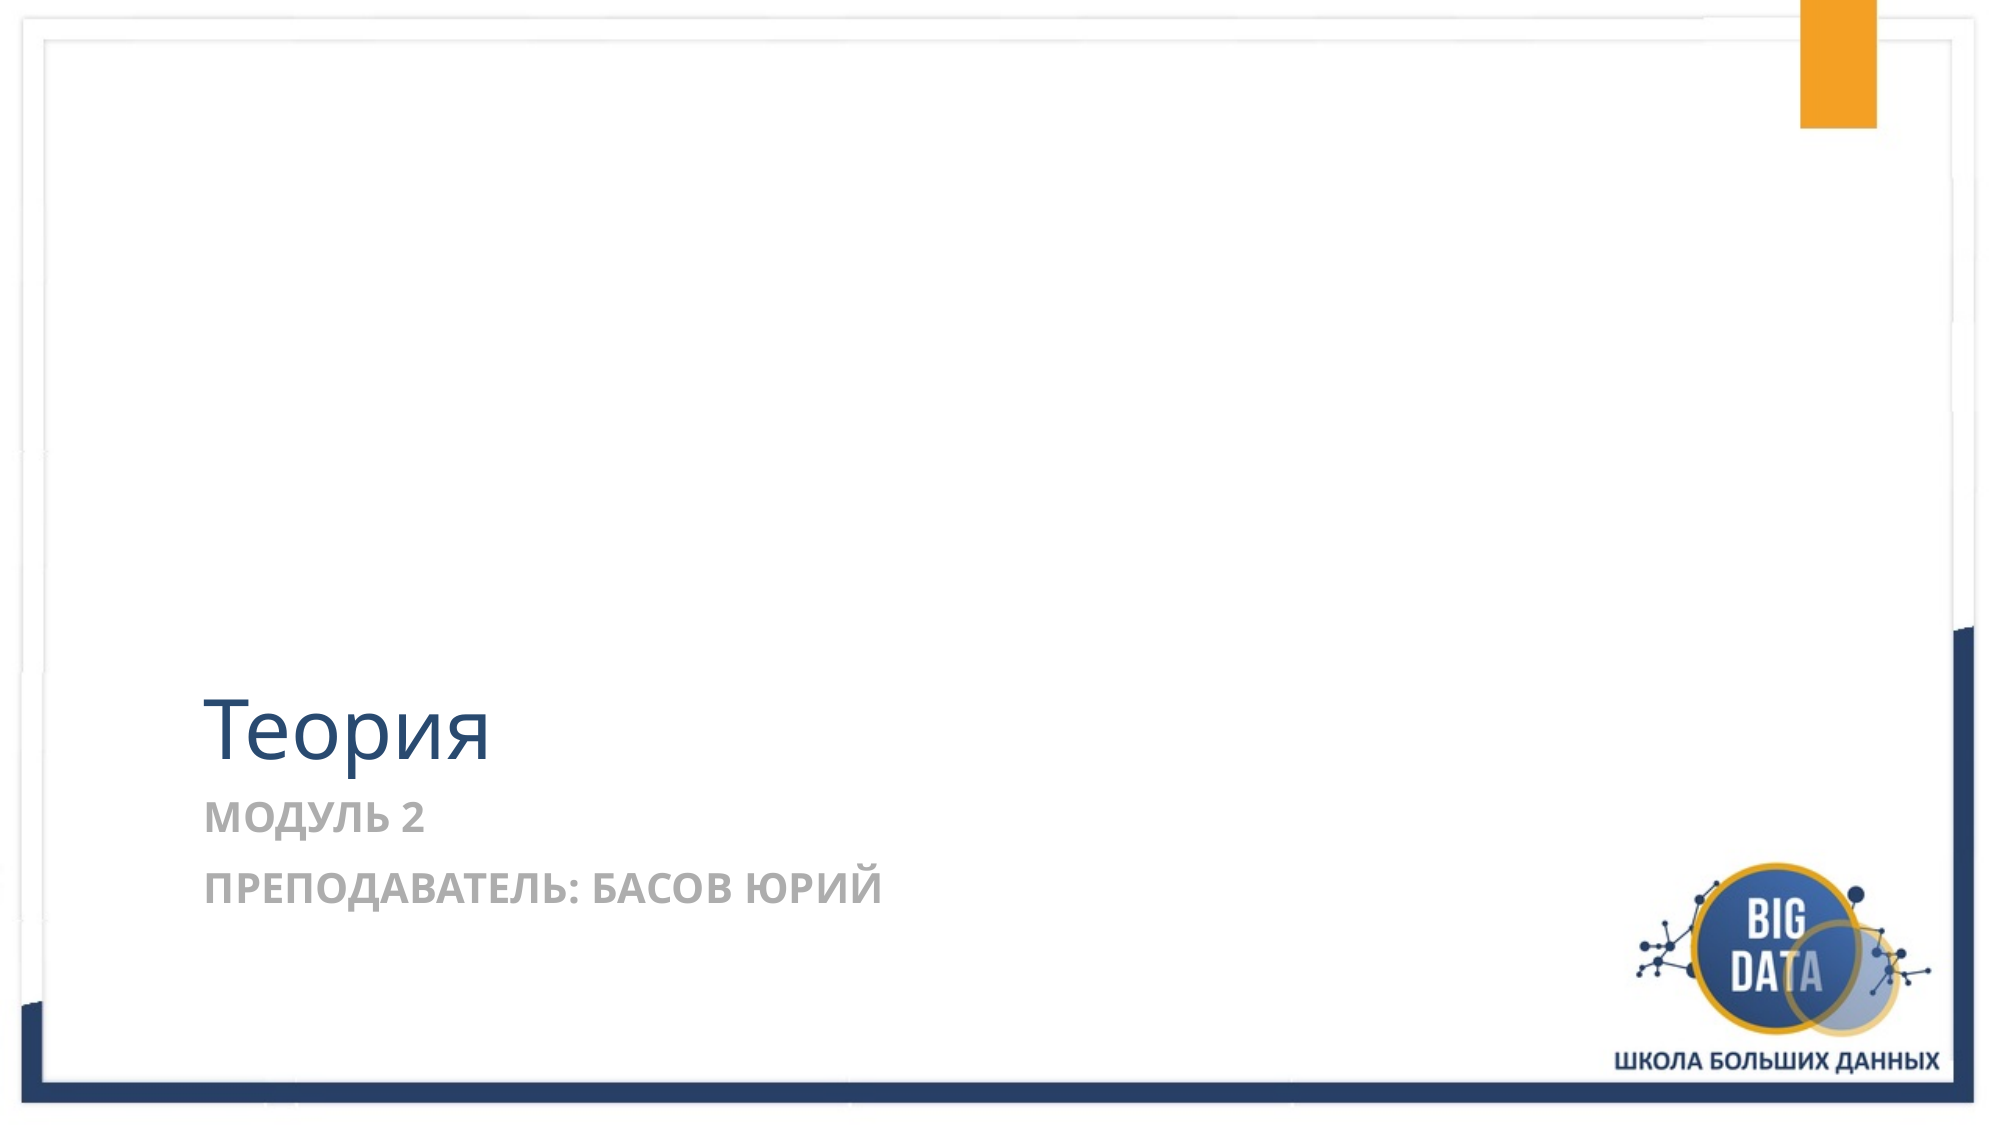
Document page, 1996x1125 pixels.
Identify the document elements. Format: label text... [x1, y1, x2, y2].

picture [0, 0, 1996, 1125]
list Модуль 2 Преподаватель: БАСОВ ЮРИЙ [188, 783, 1634, 925]
title Теория [188, 469, 1634, 783]
